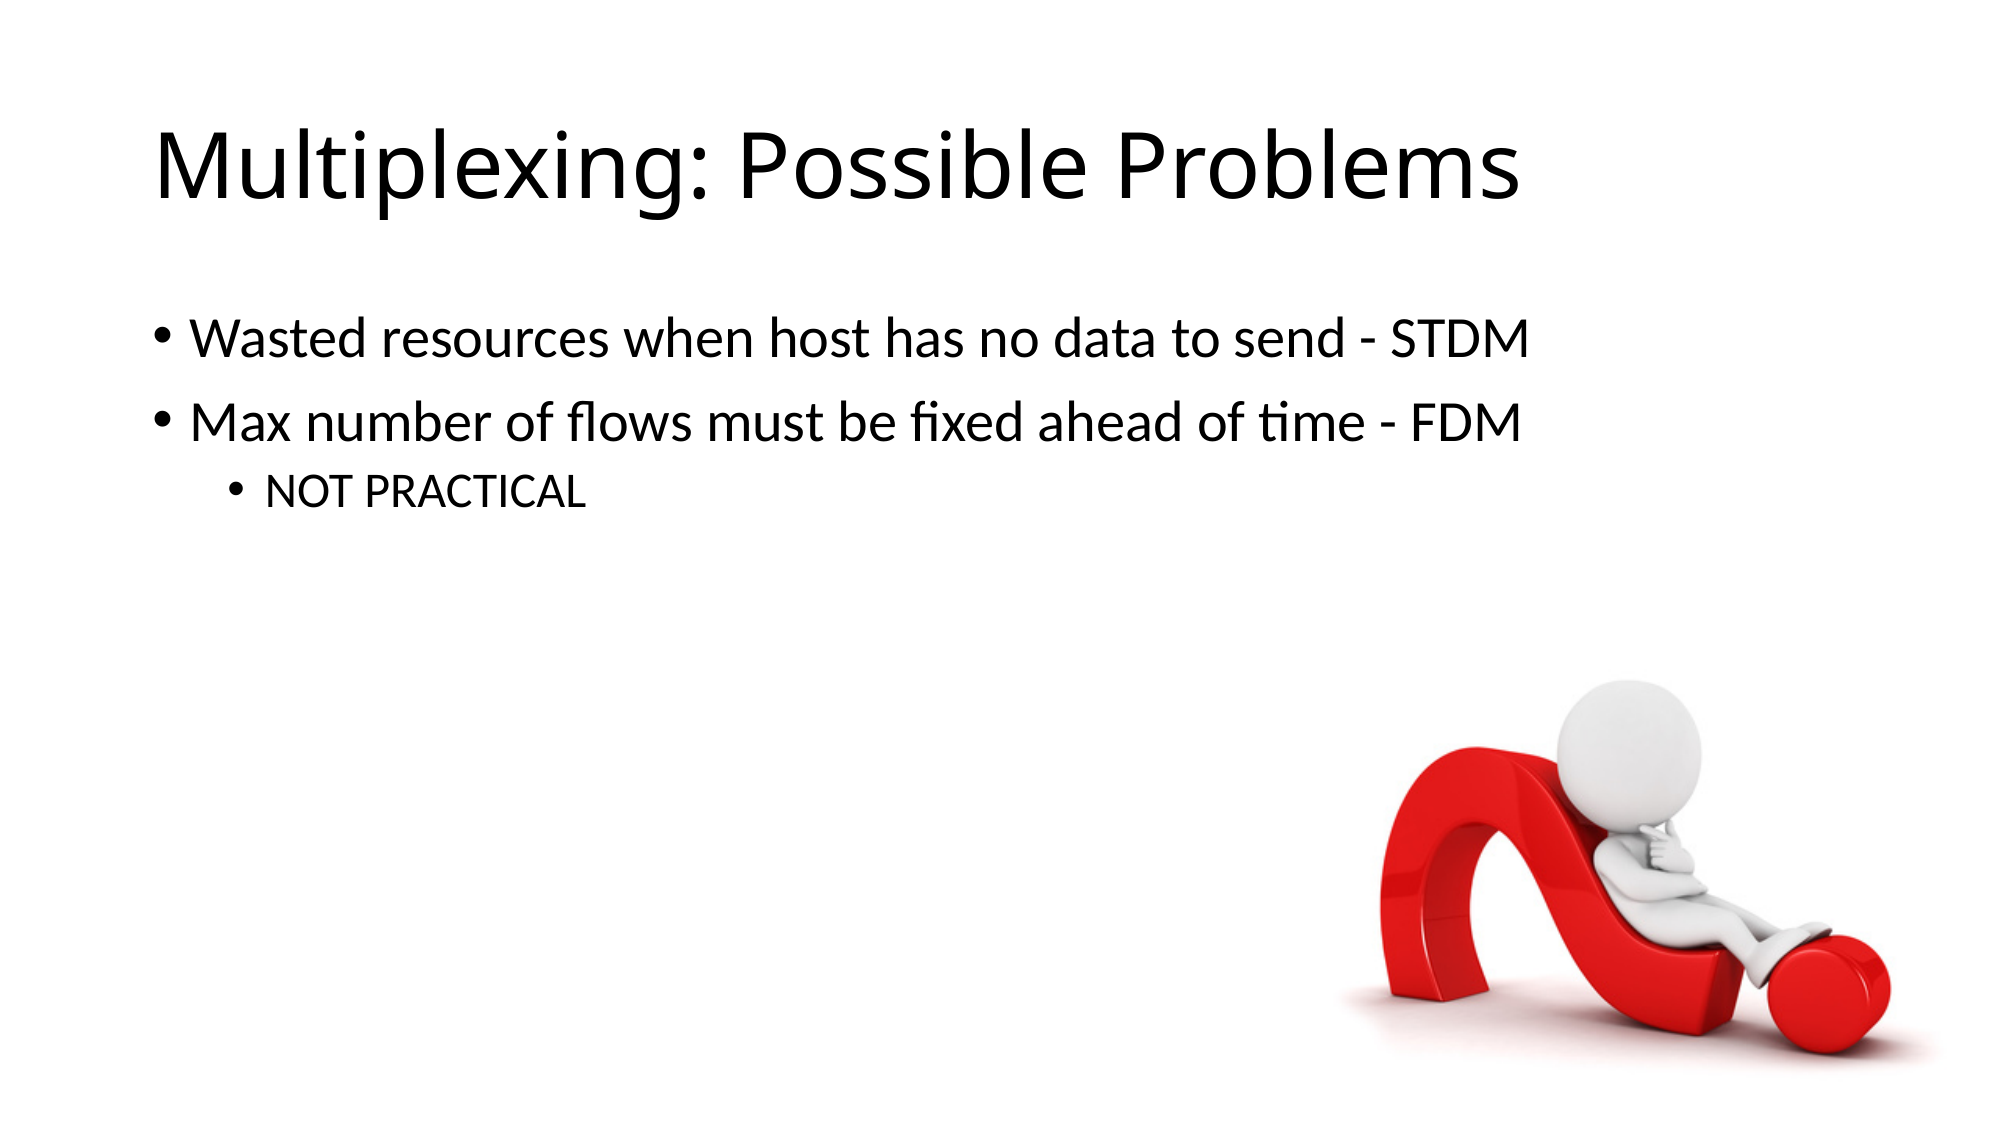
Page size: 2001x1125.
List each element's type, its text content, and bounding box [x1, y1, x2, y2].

picture [1308, 656, 1978, 1096]
list Wasted resources when host has no data to send - STDM Max number of flows must be fixed ahead of time - FDM NOT PRACTICAL [137, 299, 1863, 1014]
title Multiplexing: Possible Problems [137, 59, 1863, 278]
